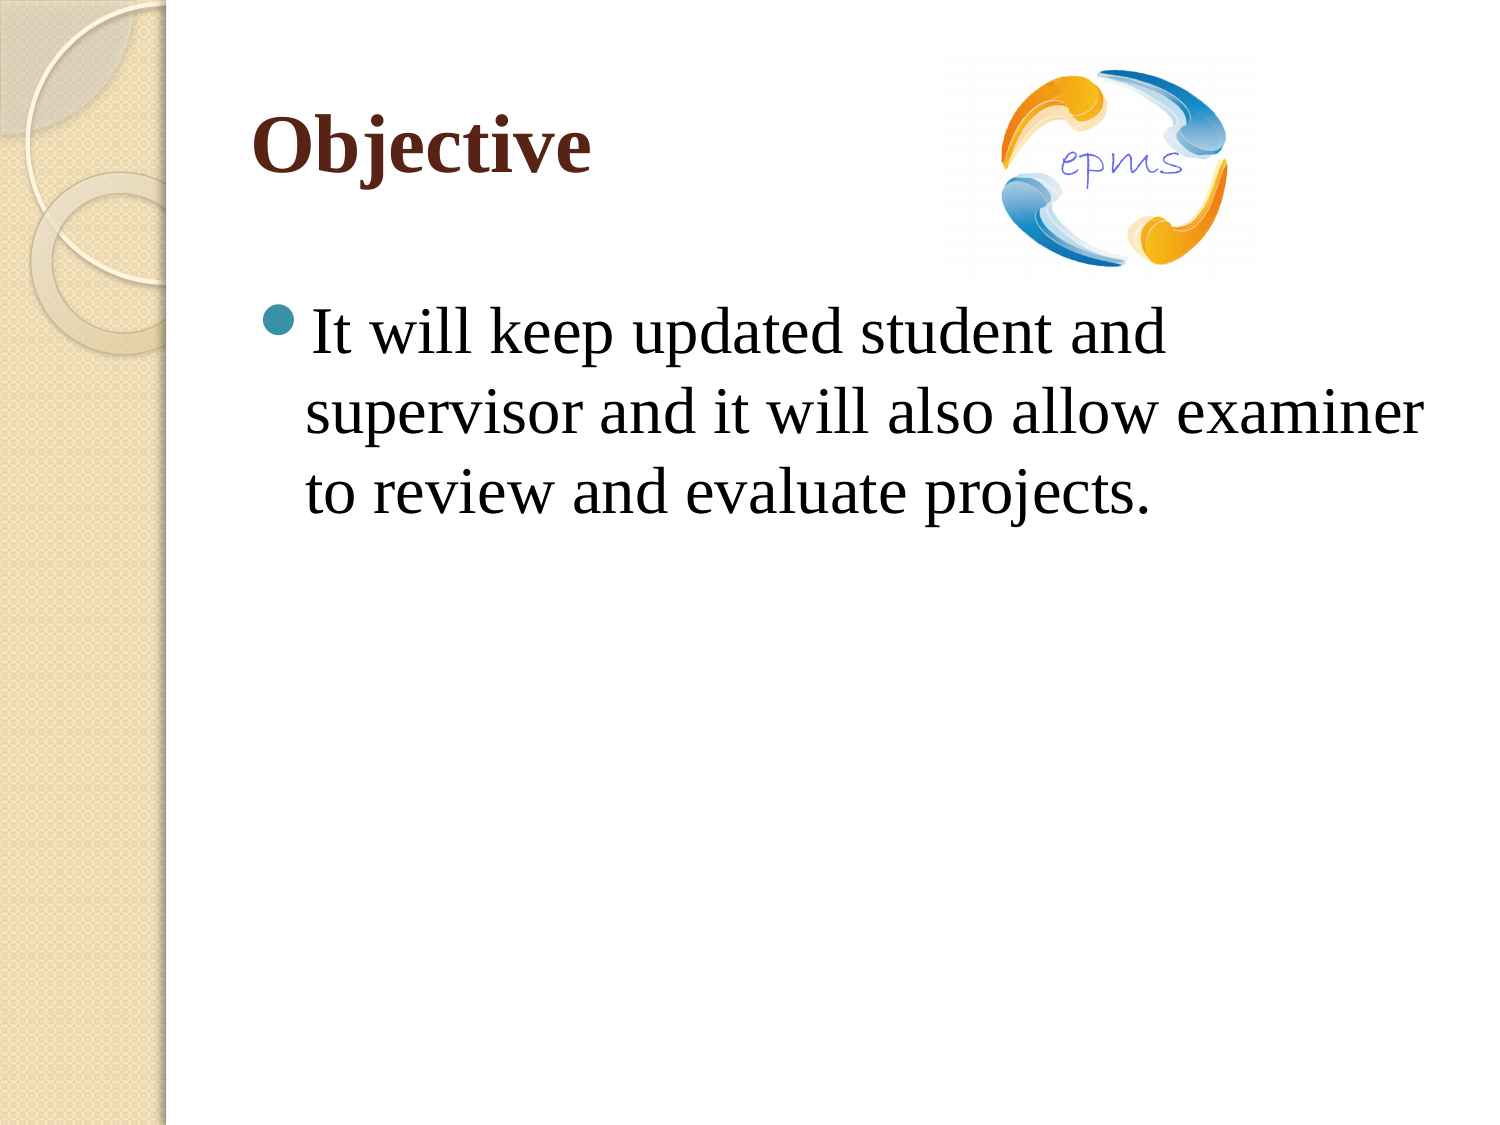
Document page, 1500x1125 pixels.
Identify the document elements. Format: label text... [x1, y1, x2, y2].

title Objective [235, 45, 1466, 233]
list It will keep updated student and supervisor and it will also allow examiner to review and evaluate projects. [230, 278, 1461, 1067]
picture [938, 54, 1260, 287]
